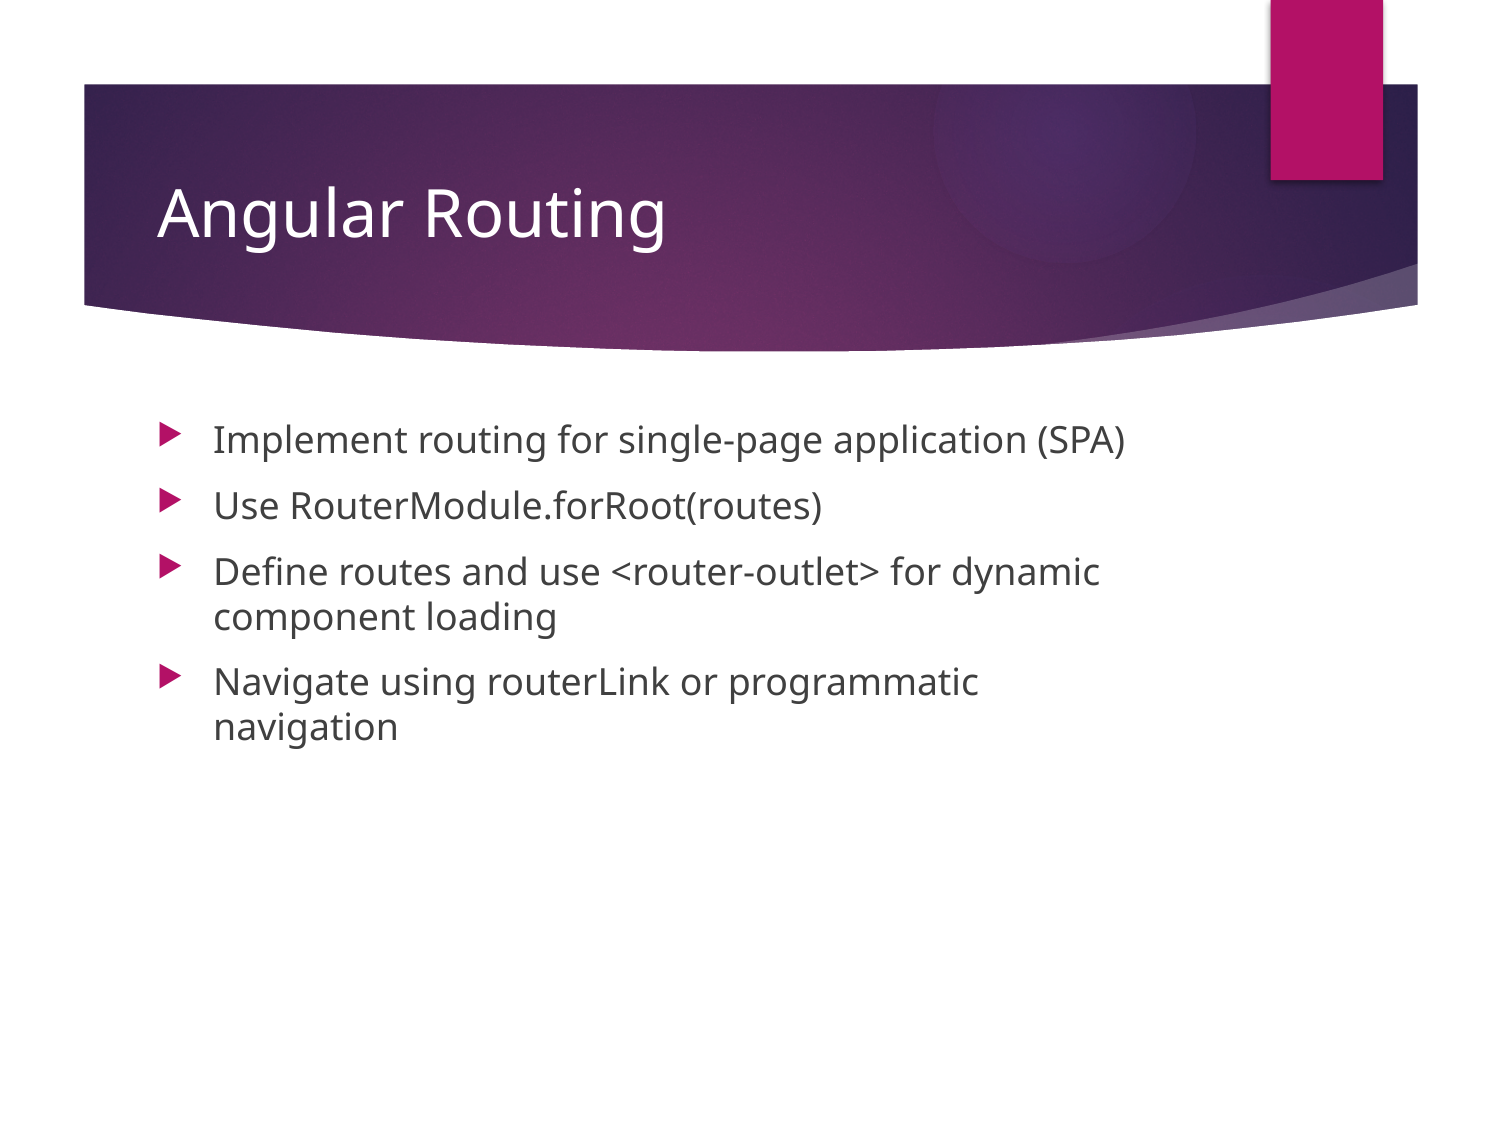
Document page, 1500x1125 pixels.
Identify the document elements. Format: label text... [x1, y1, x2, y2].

title Angular Routing [142, 152, 1183, 269]
list Implement routing for single-page application (SPA) Use RouterModule.forRoot(routes) Define routes and use <router-outlet> for dynamic component loading Navigate using routerLink or programmatic navigation [141, 408, 1183, 988]
